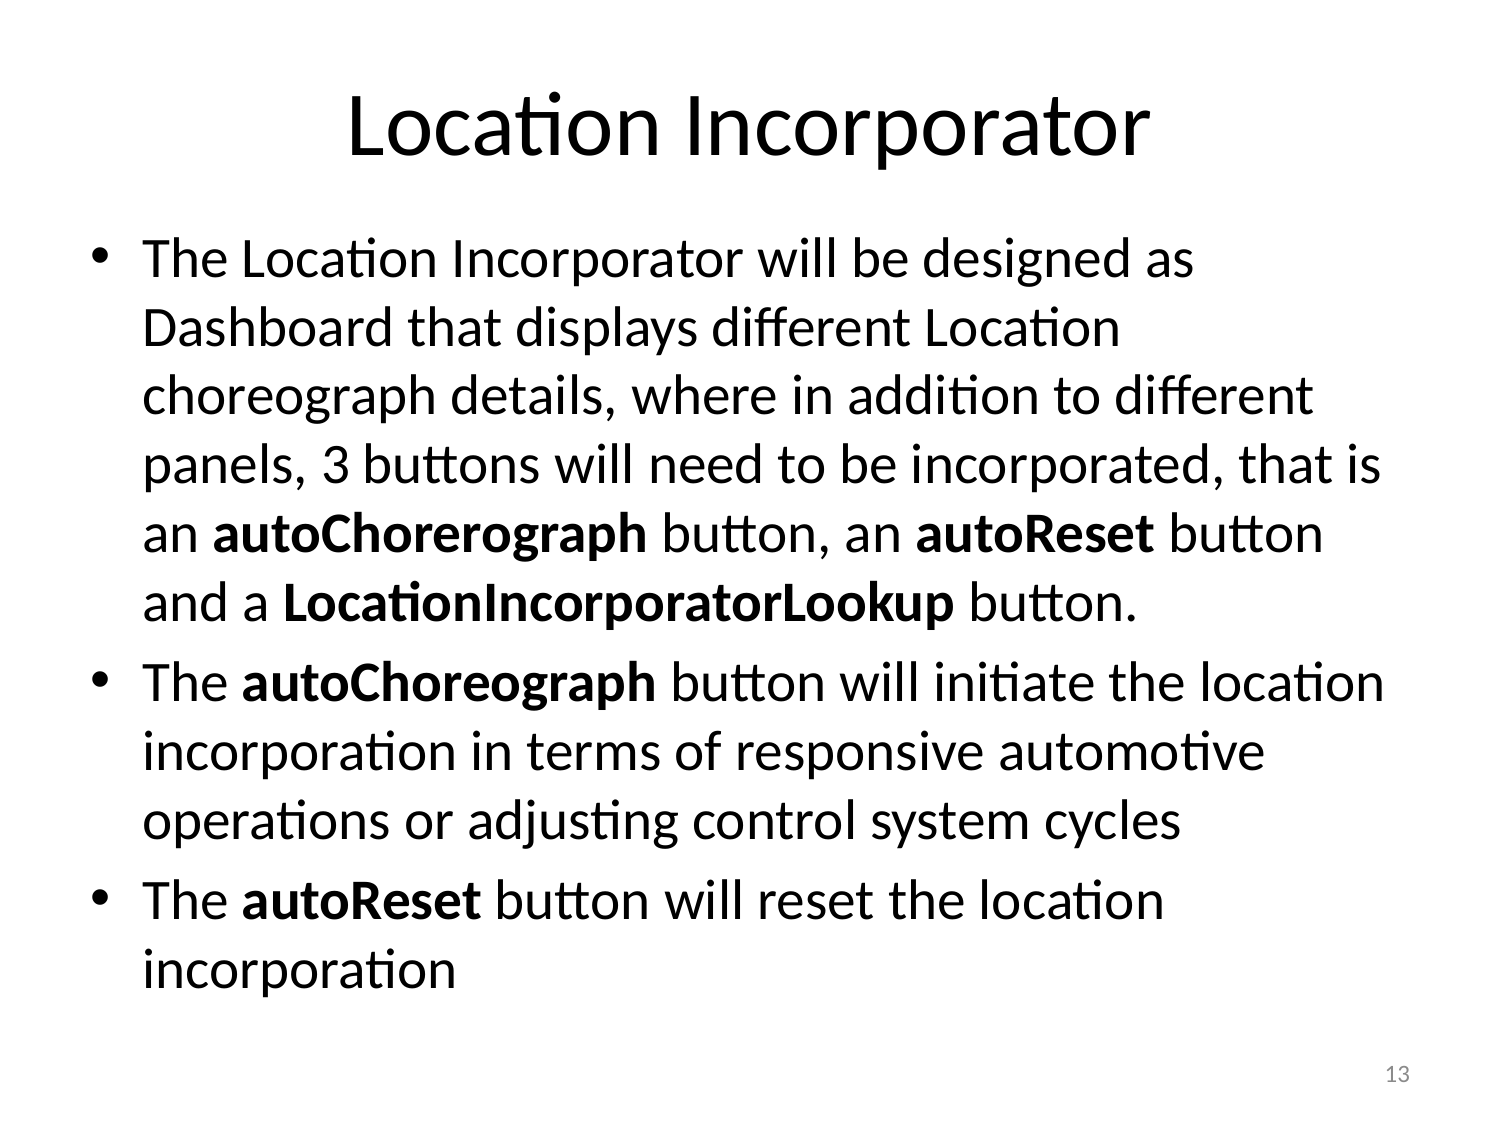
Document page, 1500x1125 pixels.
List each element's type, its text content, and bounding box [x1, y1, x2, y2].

slide_number 13 [1074, 1042, 1425, 1103]
list The Location Incorporator will be designed as Dashboard that displays different Location choreograph details, where in addition to different panels, 3 buttons will need to be incorporated, that is an autoChorerograph button, an autoReset button and a LocationIncorporatorLookup button. The autoChoreograph button will initiate the location incorporation in terms of responsive automotive operations or adjusting control system cycles The autoReset button will reset the location incorporation [75, 212, 1425, 1063]
title Location Incorporator [75, 24, 1425, 212]
